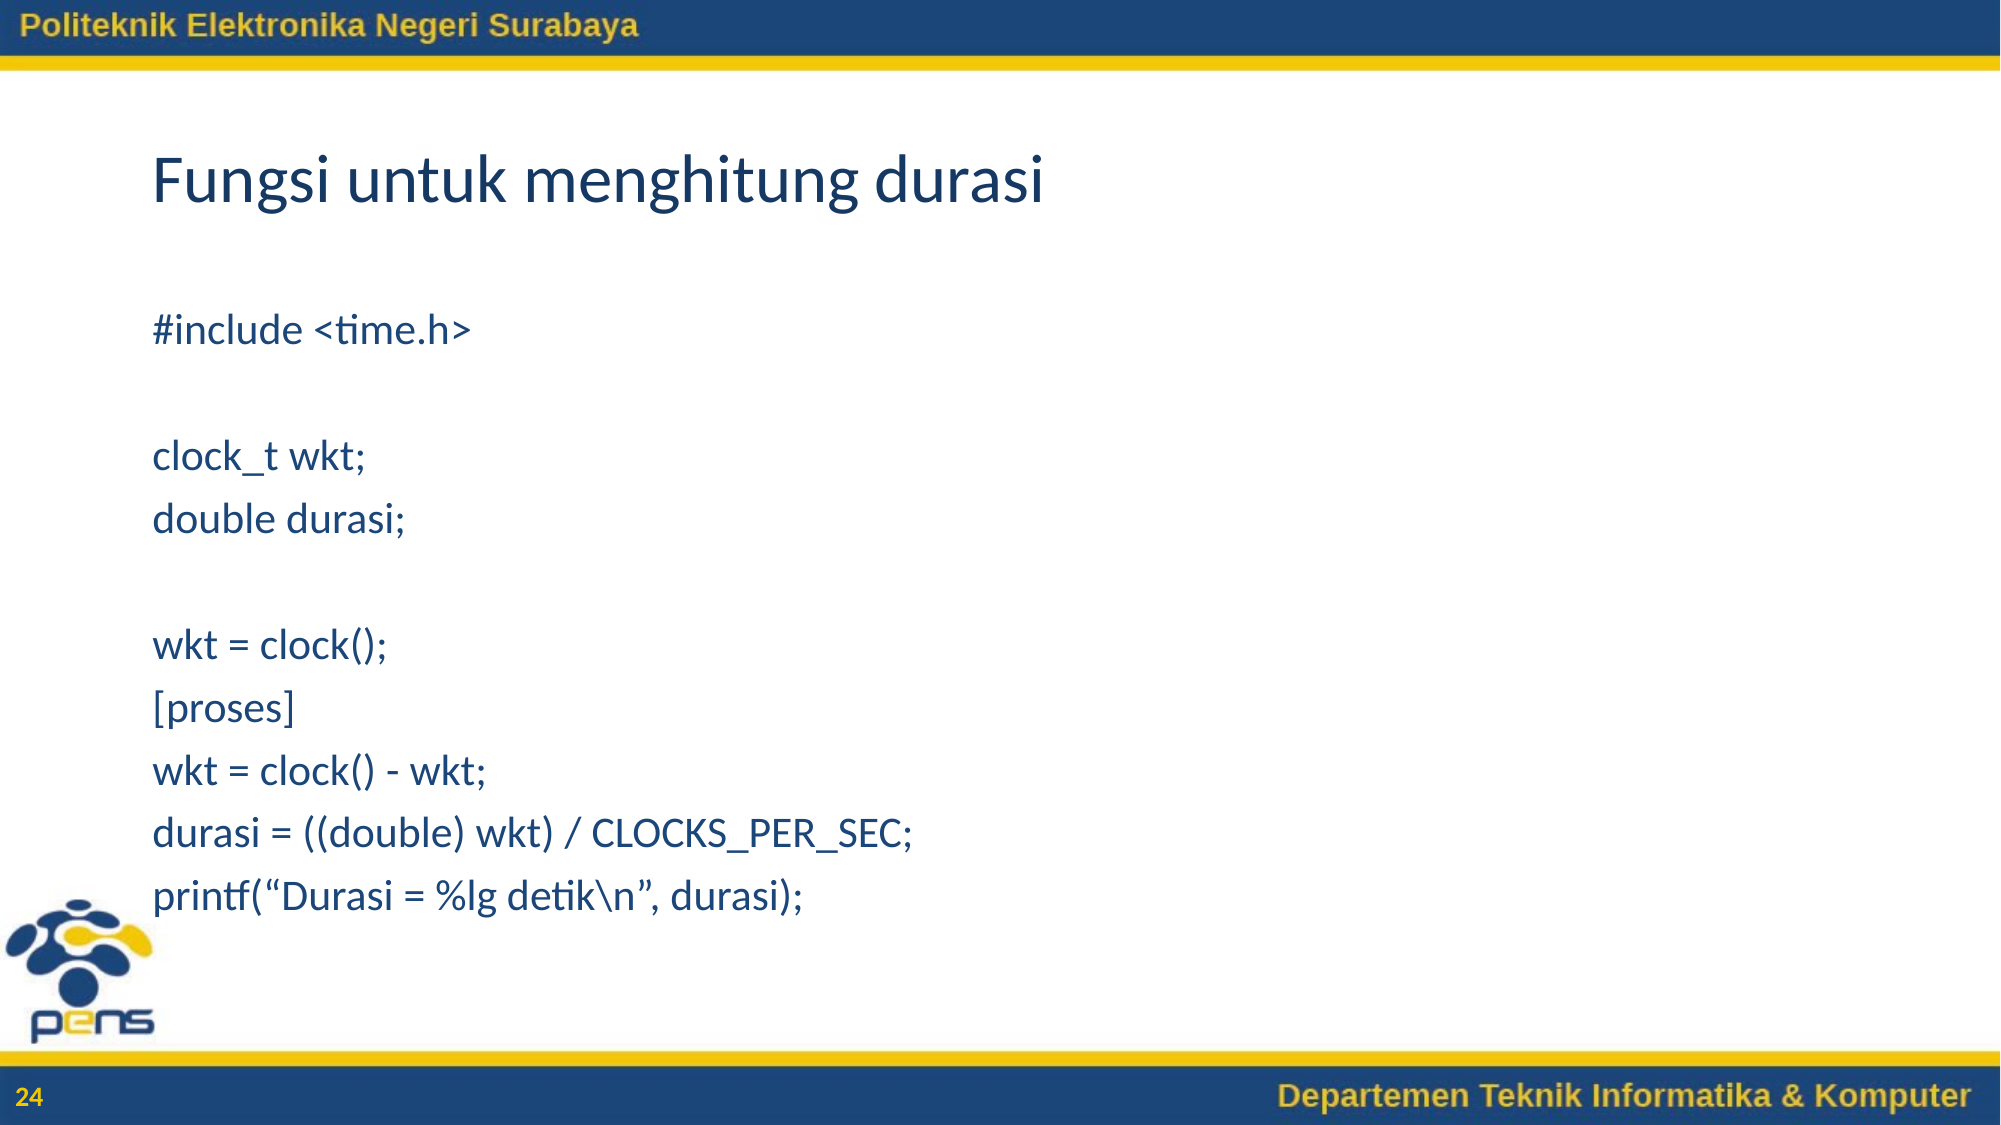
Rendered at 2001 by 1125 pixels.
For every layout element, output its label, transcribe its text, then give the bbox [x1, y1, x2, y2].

slide_number ‹#› [0, 1065, 450, 1125]
list #include <time.h> clock_t wkt; double durasi; wkt = clock(); [proses] wkt = clock() - wkt; durasi = ((double) wkt) / CLOCKS_PER_SEC; printf(“Durasi = %lg detik\n”, durasi); [137, 299, 1863, 1014]
picture [0, 0, 2001, 1125]
title Fungsi untuk menghitung durasi [137, 83, 1863, 278]
